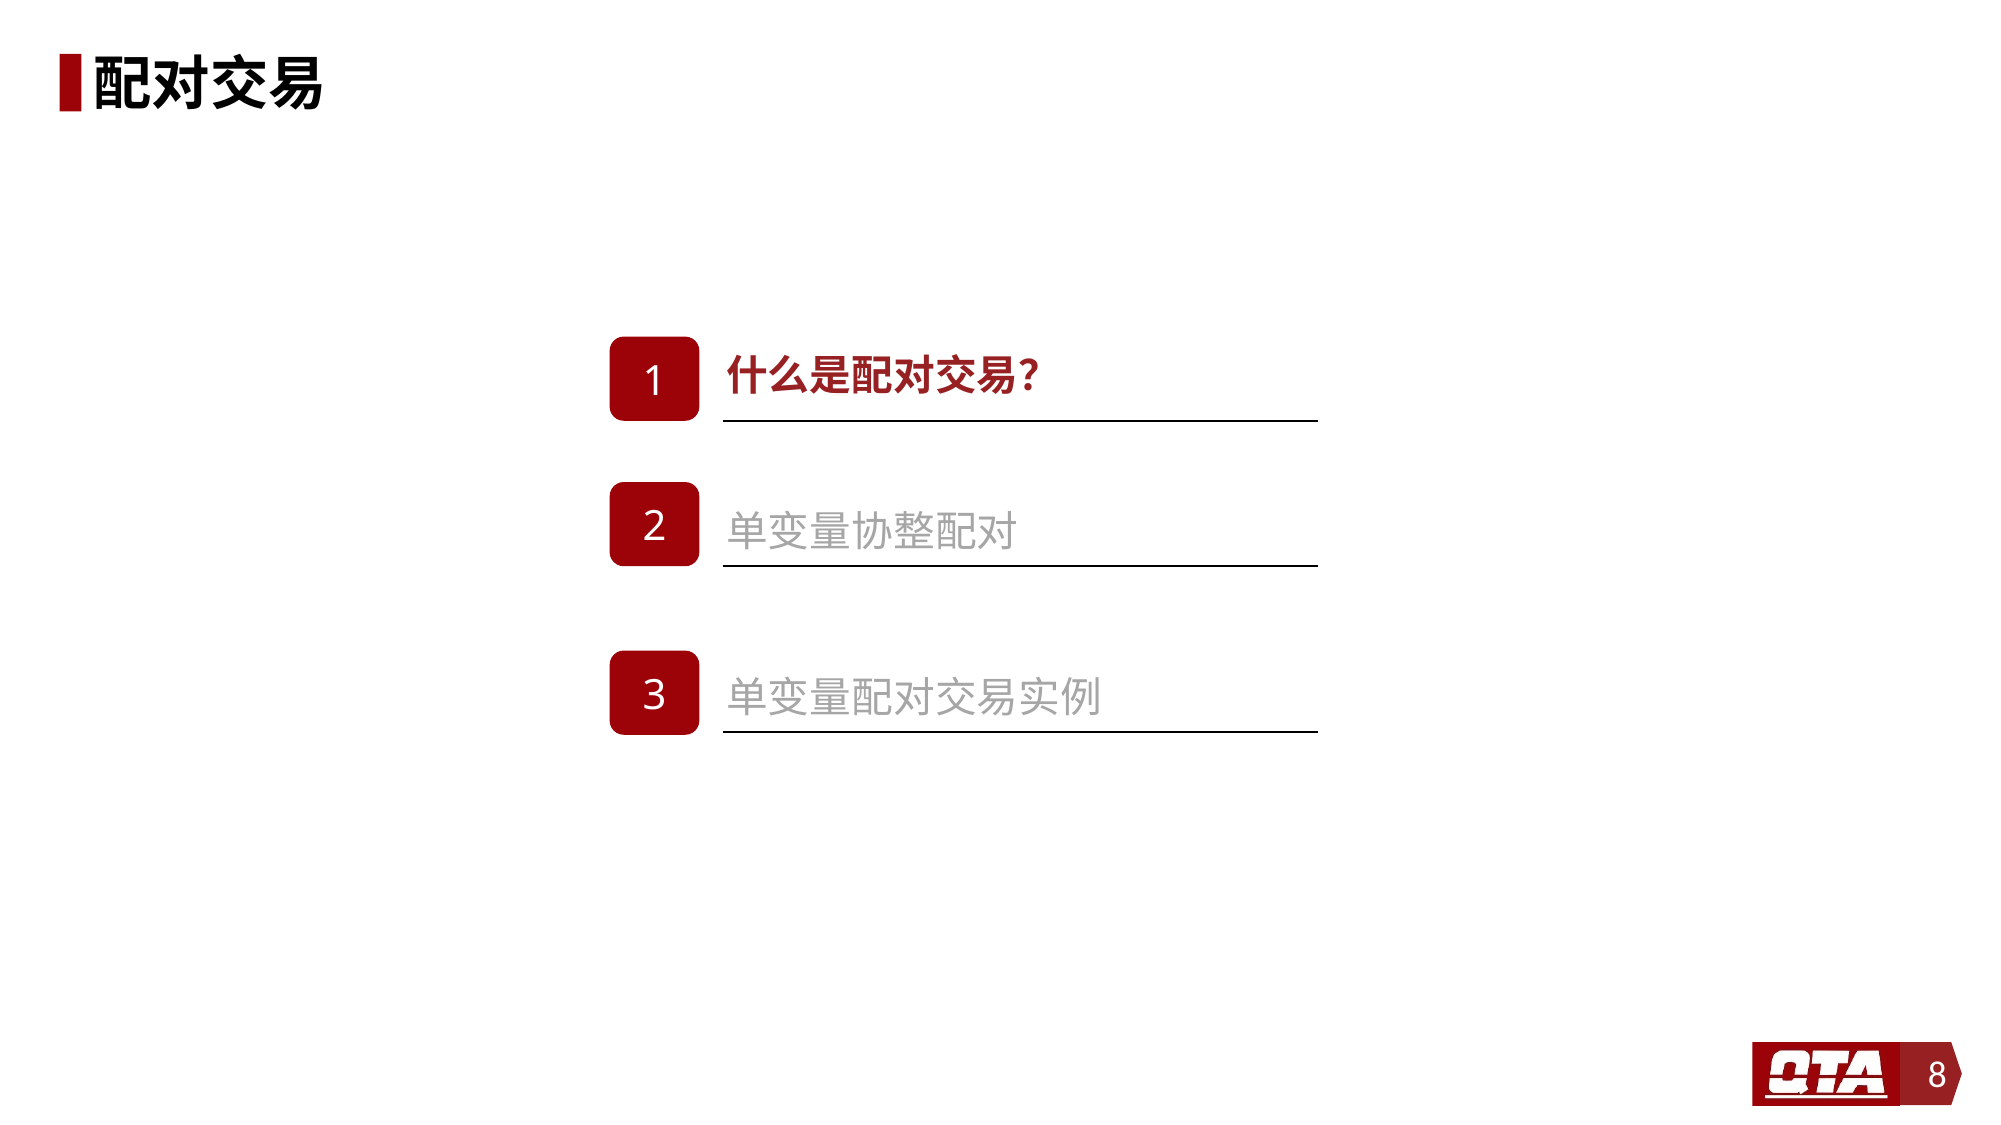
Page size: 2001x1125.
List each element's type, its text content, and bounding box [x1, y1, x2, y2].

text_box 单变量配对交易实例 [711, 662, 1443, 728]
text_box 什么是配对交易？ [711, 341, 1443, 407]
title 配对交易 [78, 0, 1775, 174]
text_box 2 [608, 480, 701, 568]
text_box 单变量协整配对 [711, 496, 1443, 562]
text_box 3 [608, 649, 701, 736]
slide_number 8 [1511, 1042, 1962, 1103]
text_box 1 [608, 335, 701, 422]
